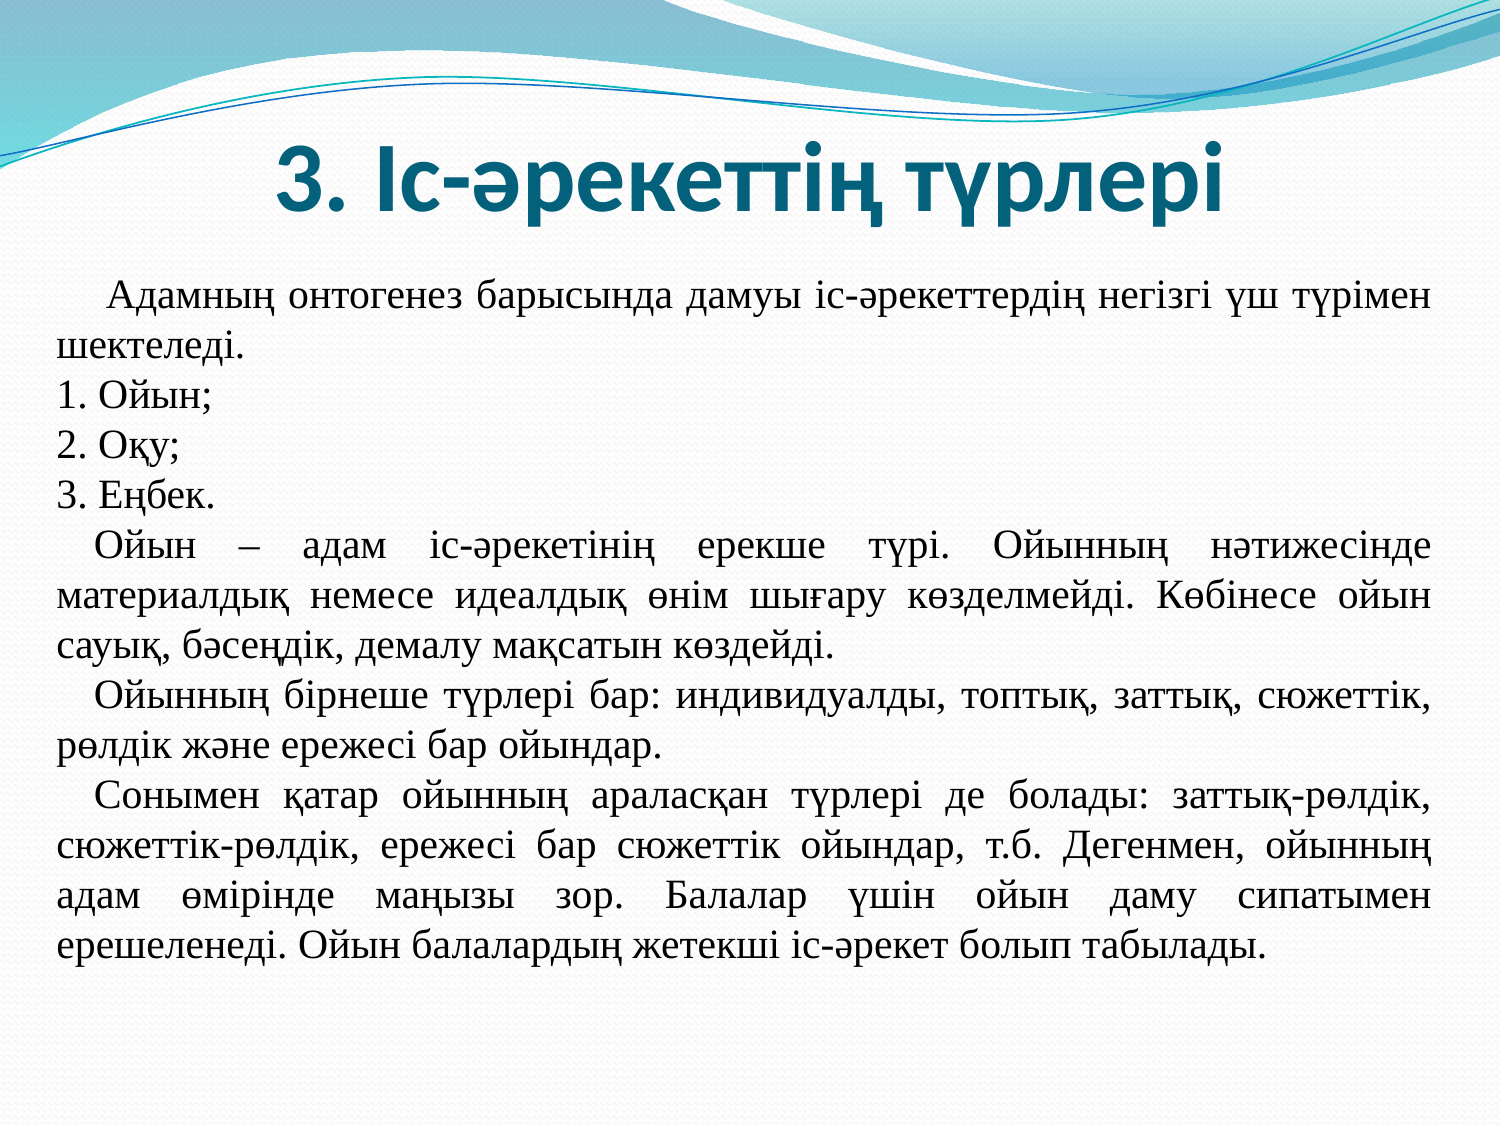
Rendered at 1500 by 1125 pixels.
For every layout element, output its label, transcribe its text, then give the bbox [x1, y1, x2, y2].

text_box Адамның онтогенез барысында дамуы іс-әрекеттердің негізгі үш түрімен шектеледі. 1. Ойын; 2. Оқу; 3. Еңбек. Ойын – адам іс-әрекетінің ерекше түрі. Ойынның нәтижесінде материалдық немесе идеалдық өнім шығару көзделмейді. Көбінесе ойын сауық, бәсеңдік, демалу мақсатын көздейді. Ойынның бірнеше түрлері бар: индивидуалды, топтық, заттық, сюжеттік, рөлдік және ережесі бар ойындар. Сонымен қатар ойынның араласқан түрлері де болады: заттық-рөлдік, сюжеттік-рөлдік, ережесі бар сюжеттік ойындар, т.б. Дегенмен, ойынның адам өмірінде маңызы зор. Балалар үшін ойын даму сипатымен ерешеленеді. Ойын балалардың жетекші іс-әрекет болып табылады. [41, 258, 1447, 974]
title 3. Іс-әрекеттің түрлері [75, 104, 1425, 232]
